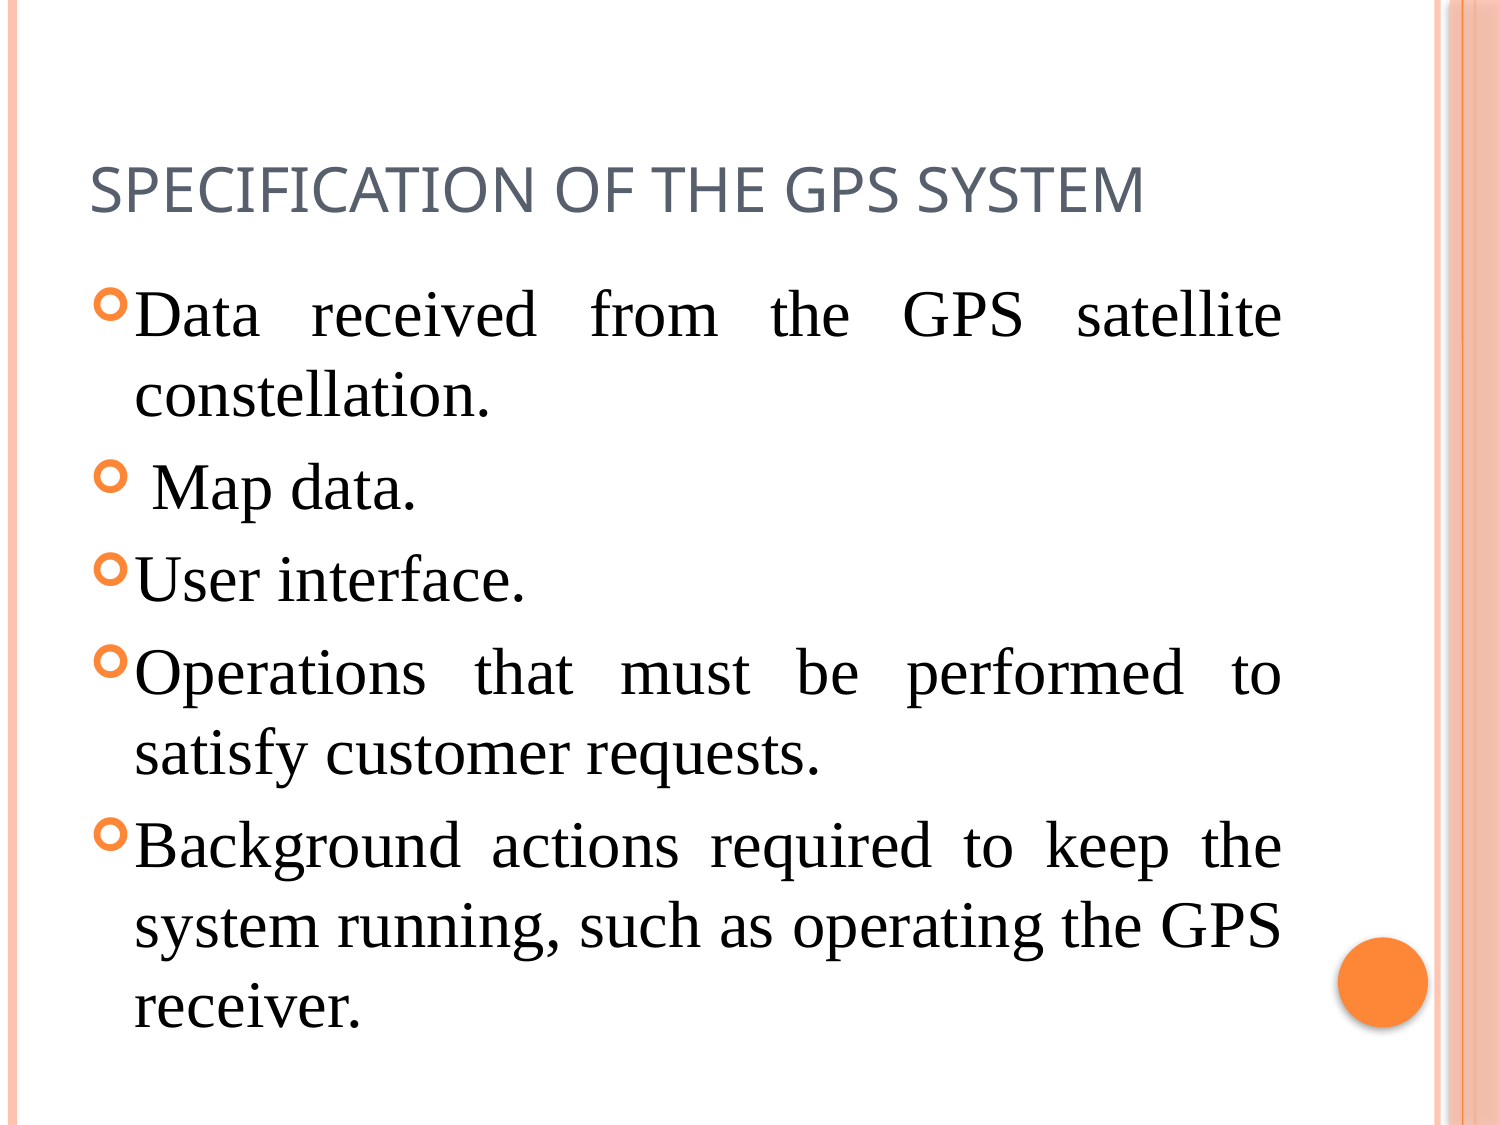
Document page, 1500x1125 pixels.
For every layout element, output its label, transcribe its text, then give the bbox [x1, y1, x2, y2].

title Specification of the gps system [75, 45, 1300, 233]
list Data received from the GPS satellite constellation. Map data. User interface. Operations that must be performed to satisfy customer requests. Background actions required to keep the system running, such as operating the GPS receiver. [75, 262, 1300, 1062]
